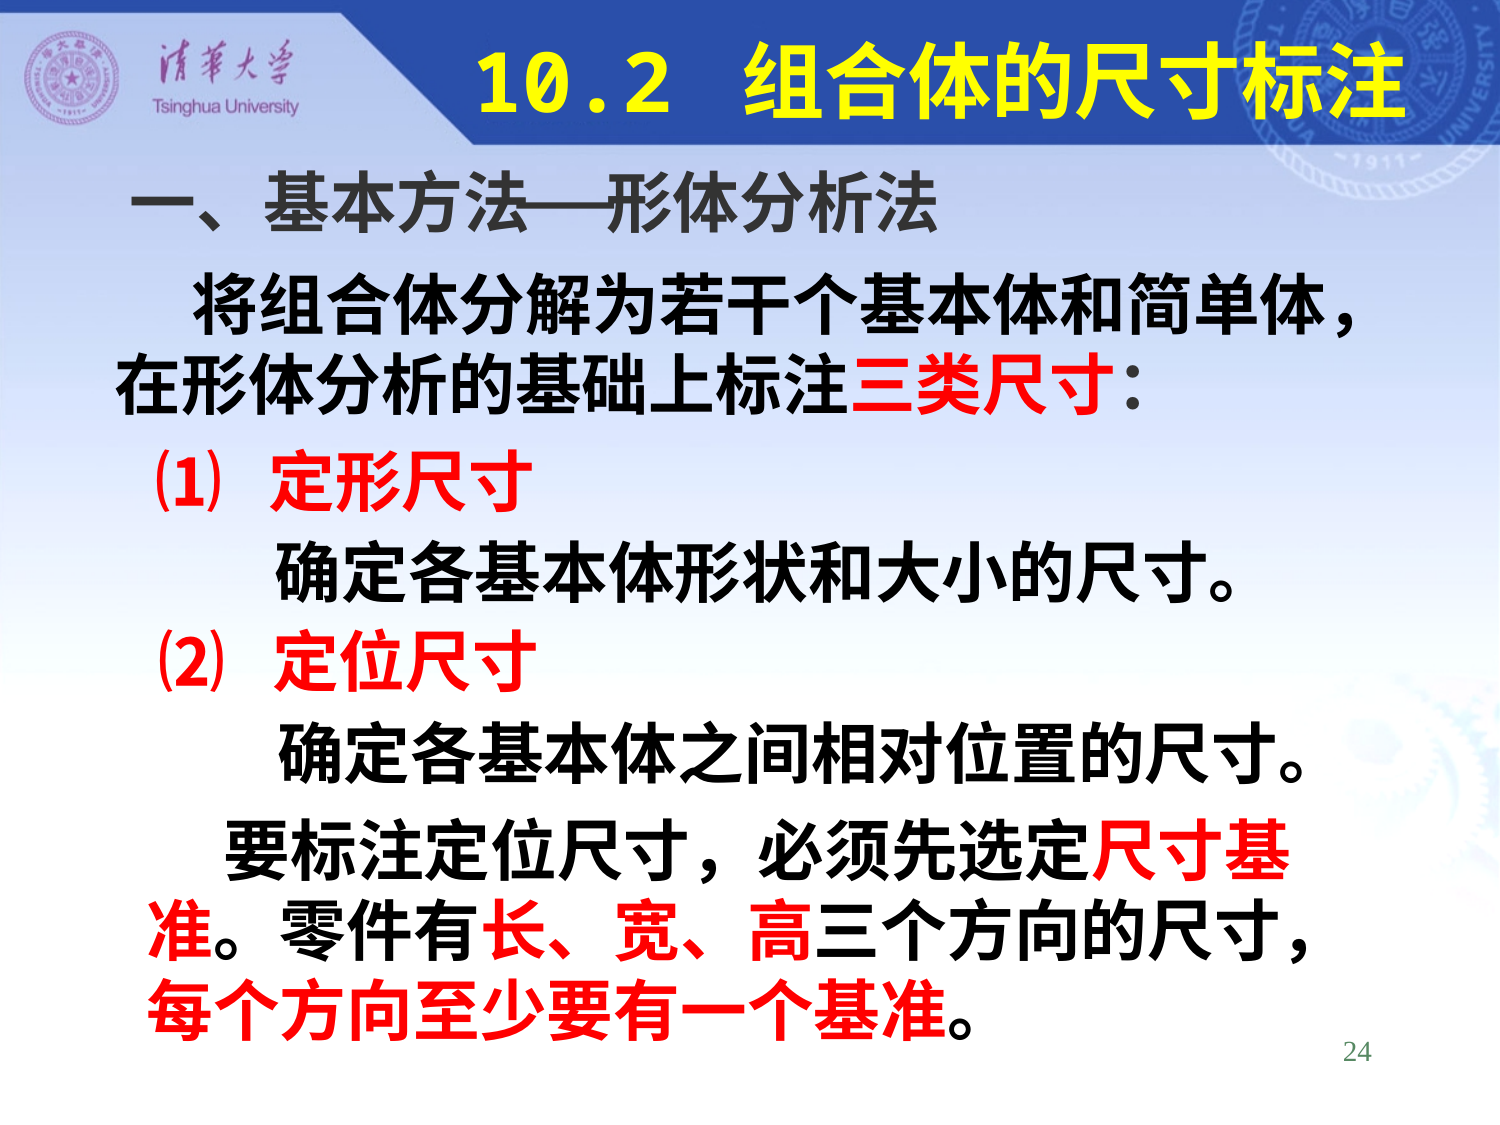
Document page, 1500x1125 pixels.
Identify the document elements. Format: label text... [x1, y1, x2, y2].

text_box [67, 153, 1003, 249]
slide_number 24 [1074, 1024, 1388, 1101]
text_box ⑴ 定形尺寸 [140, 431, 551, 527]
text_box 将组合体分解为若干个基本体和简单体，在形体分析的基础上标注三类尺寸： [100, 255, 1342, 431]
text_box 确定各基本体形状和大小的尺寸。 [259, 523, 1291, 619]
text_box 10.2 组合体的尺寸标注 [457, 21, 1500, 137]
text_box ⑵ 定位尺寸 [144, 611, 555, 707]
text_box 要标注定位尺寸，必须先选定尺寸基准。零件有长、宽、高三个方向的尺寸，每个方向至少要有一个基准。 [131, 801, 1316, 1056]
text_box 确定各基本体之间相对位置的尺寸。 [262, 704, 1361, 799]
